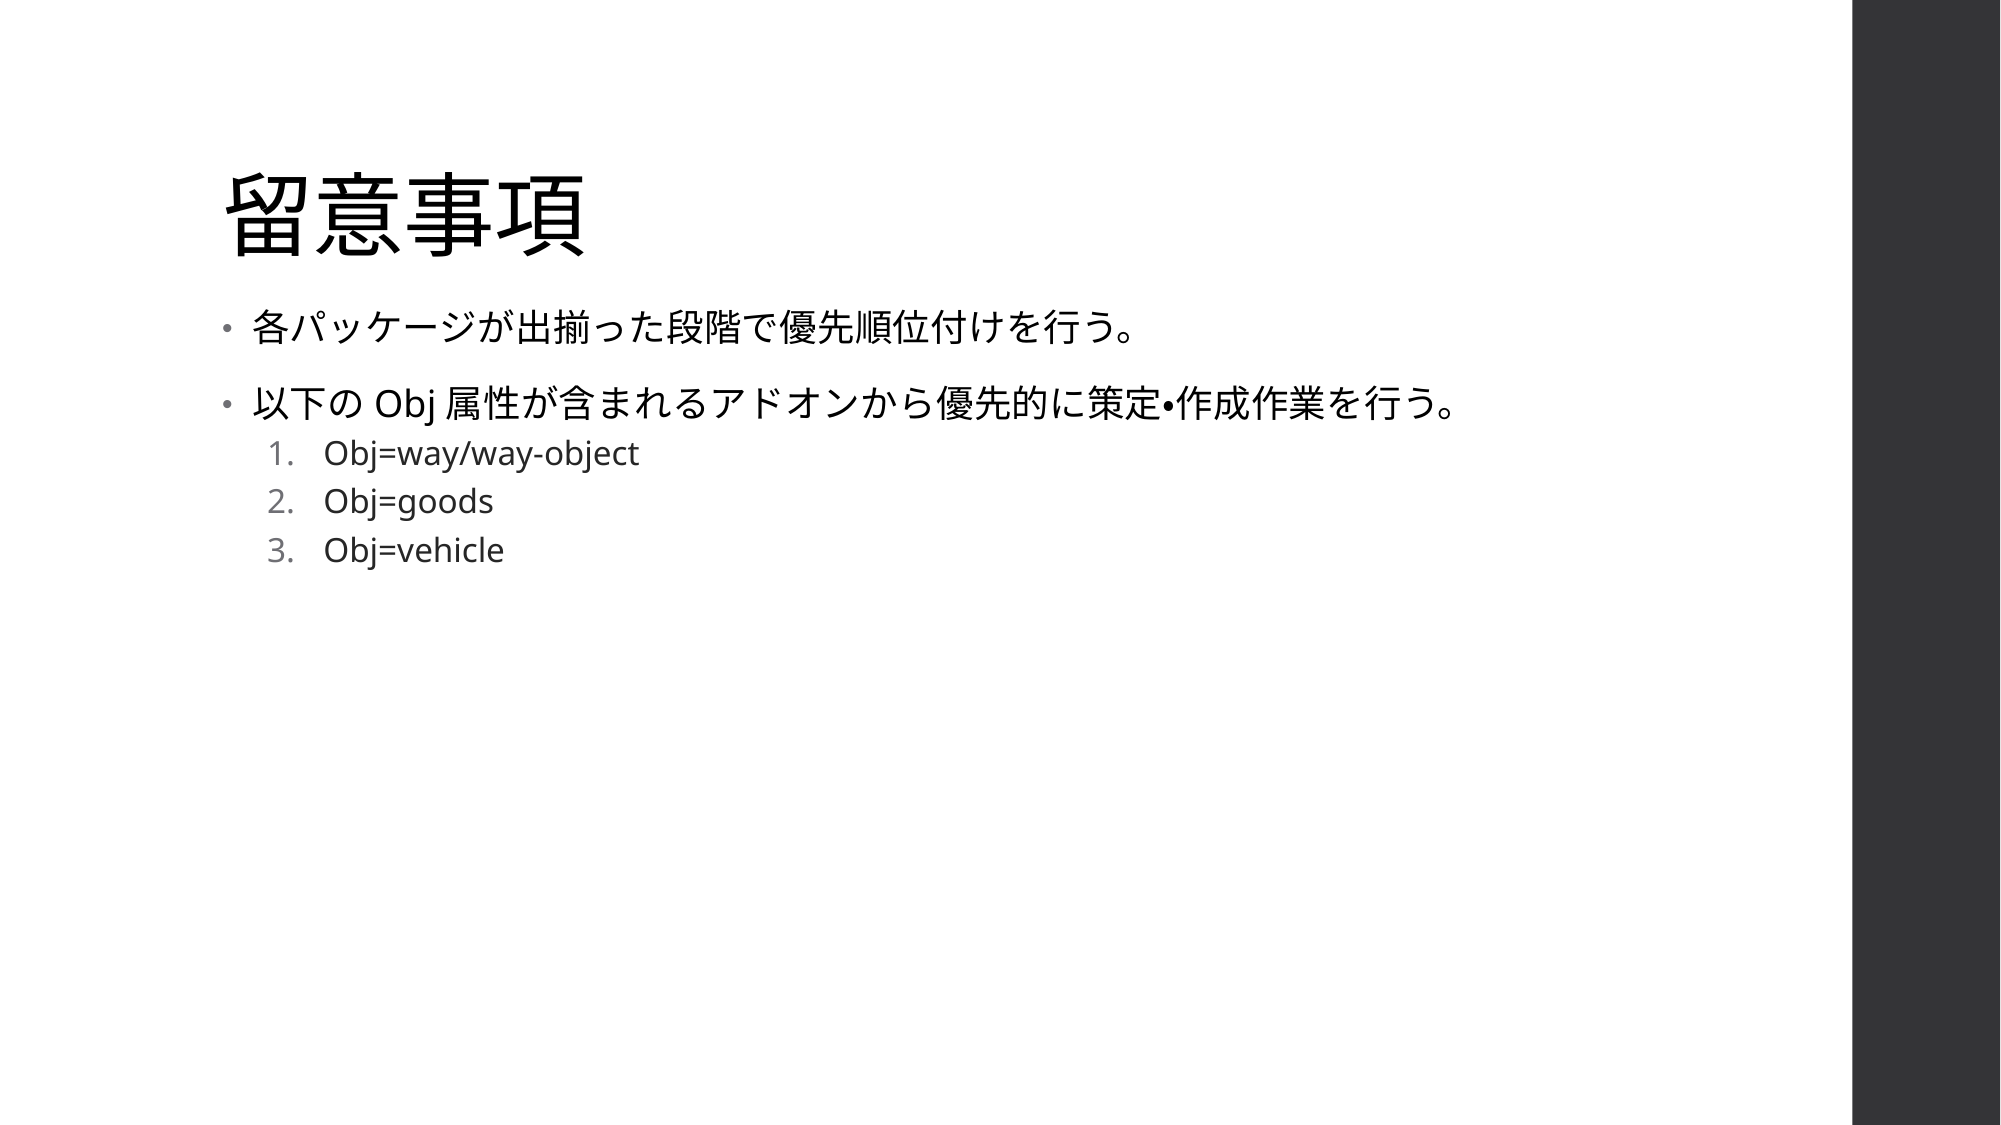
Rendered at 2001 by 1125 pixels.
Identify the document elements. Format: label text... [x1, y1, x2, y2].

list 各パッケージが出揃った段階で優先順位付けを行う。 以下のObj属性が含まれるアドオンから優先的に策定・作成作業を行う。 Obj=way/way-object Obj=goods Obj=vehicle [206, 299, 1617, 1014]
title 留意事項 [206, 60, 1797, 278]
